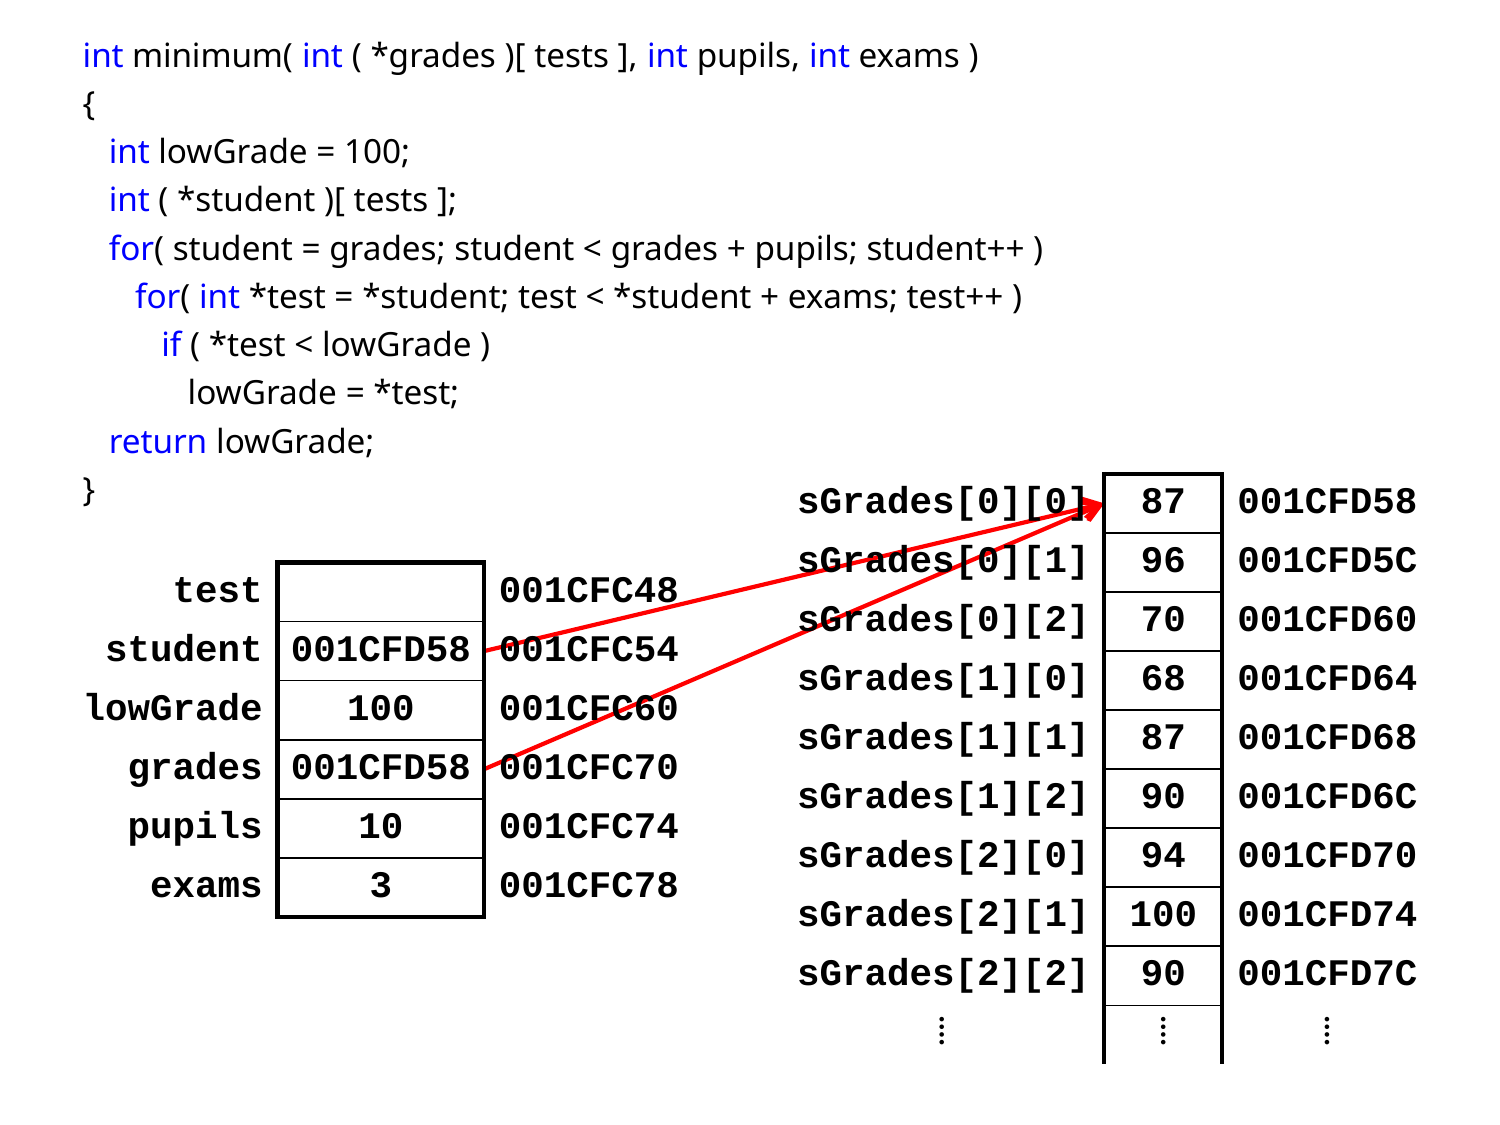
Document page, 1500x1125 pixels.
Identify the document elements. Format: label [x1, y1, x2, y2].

table_cell [280, 622, 482, 680]
table_header [71, 563, 275, 622]
text_box [691, 642, 780, 681]
table_header [1106, 476, 1220, 532]
table_header [1224, 474, 1429, 533]
table_cell [280, 800, 482, 857]
table_cell [1106, 711, 1220, 768]
table_cell [280, 681, 482, 739]
table_cell [780, 533, 1102, 1064]
table_cell [486, 622, 691, 917]
table_header [486, 563, 691, 622]
table_cell [1106, 947, 1220, 1005]
table_cell [280, 741, 482, 798]
list [70, 30, 1430, 534]
text_box [691, 580, 780, 602]
table_cell [1106, 534, 1220, 591]
table_cell [1106, 593, 1220, 650]
table_cell [1106, 1006, 1220, 1064]
table_cell [1224, 533, 1429, 1064]
table_cell [71, 622, 275, 917]
table_header [280, 565, 482, 621]
table_cell [1106, 829, 1220, 886]
table_cell [1106, 652, 1220, 709]
table_header [780, 474, 1102, 533]
table_cell [1106, 888, 1220, 945]
table_cell [1106, 770, 1220, 827]
table_cell [280, 859, 482, 915]
